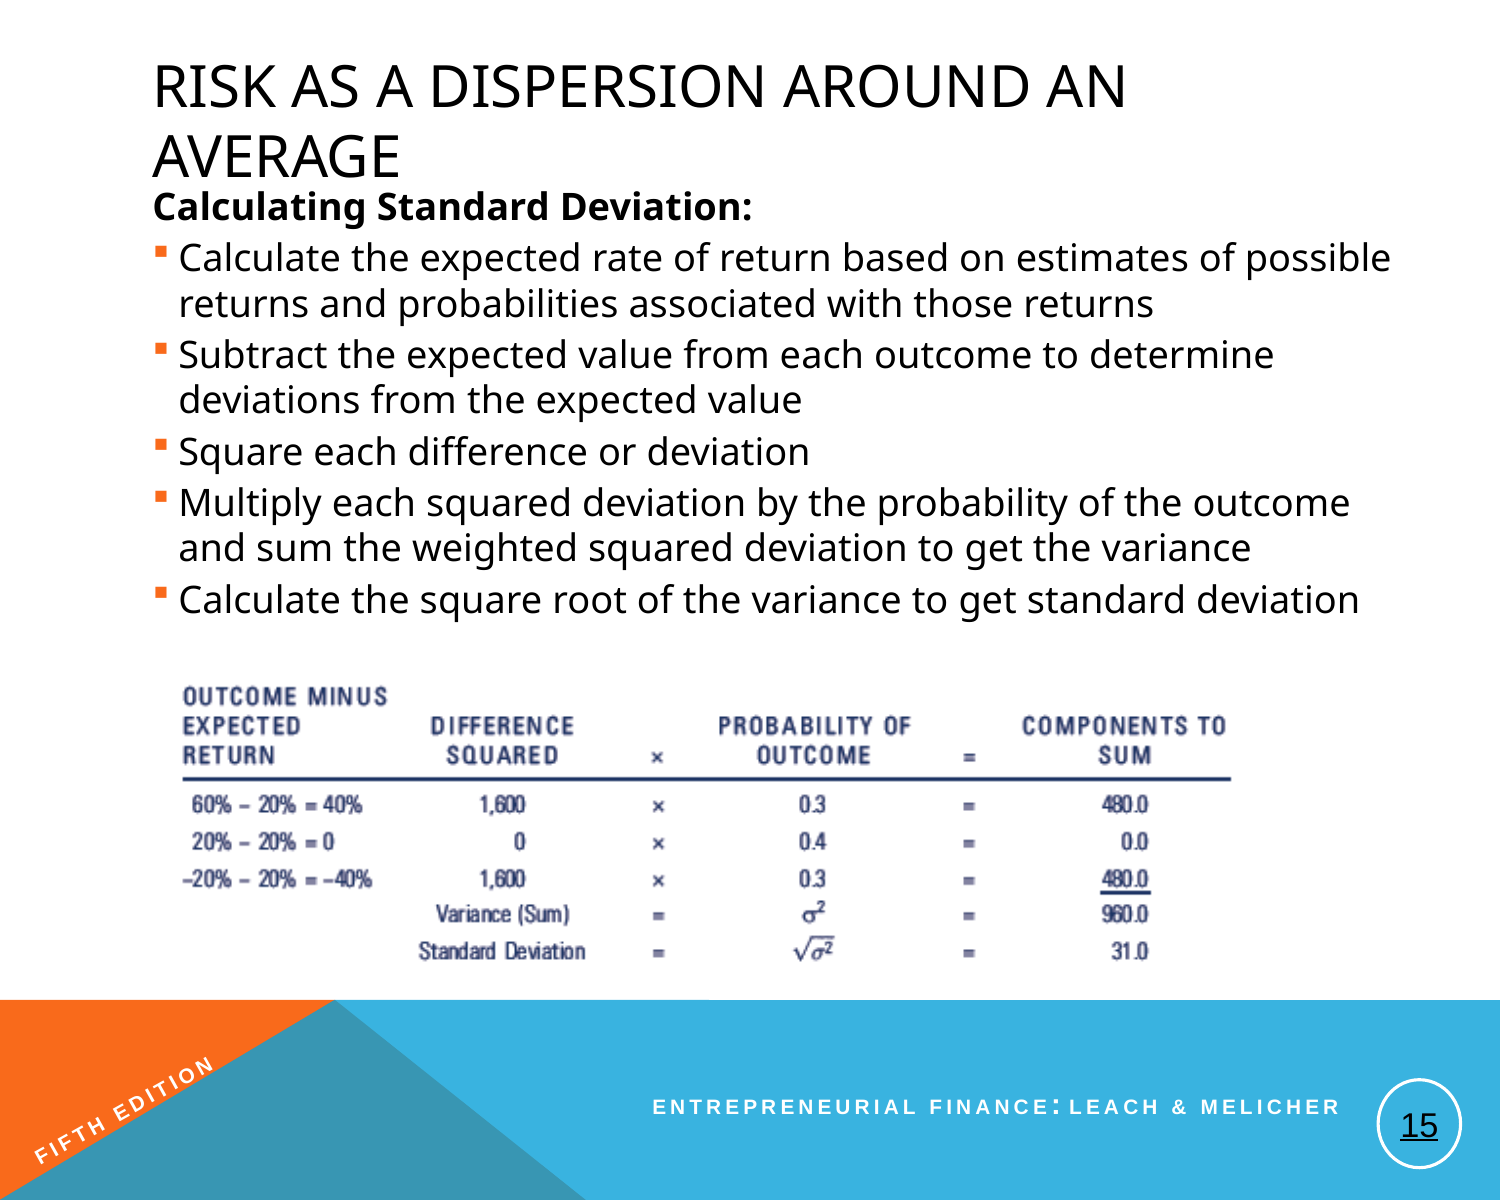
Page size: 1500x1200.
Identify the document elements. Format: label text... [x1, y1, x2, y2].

picture [149, 670, 1292, 995]
slide_number 15 [1376, 1078, 1463, 1170]
list Calculating Standard Deviation: Calculate the expected rate of return based on estimates of possible returns and probabilities associated with those returns Subtract the expected value from each outcome to determine deviations from the expected value Square each difference or deviation Multiply each squared deviation by the probability of the outcome and sum the weighted squared deviation to get the variance Calculate the square root of the variance to get standard deviation [137, 174, 1425, 725]
title Risk as a Dispersion Around an Average [137, 50, 1400, 174]
